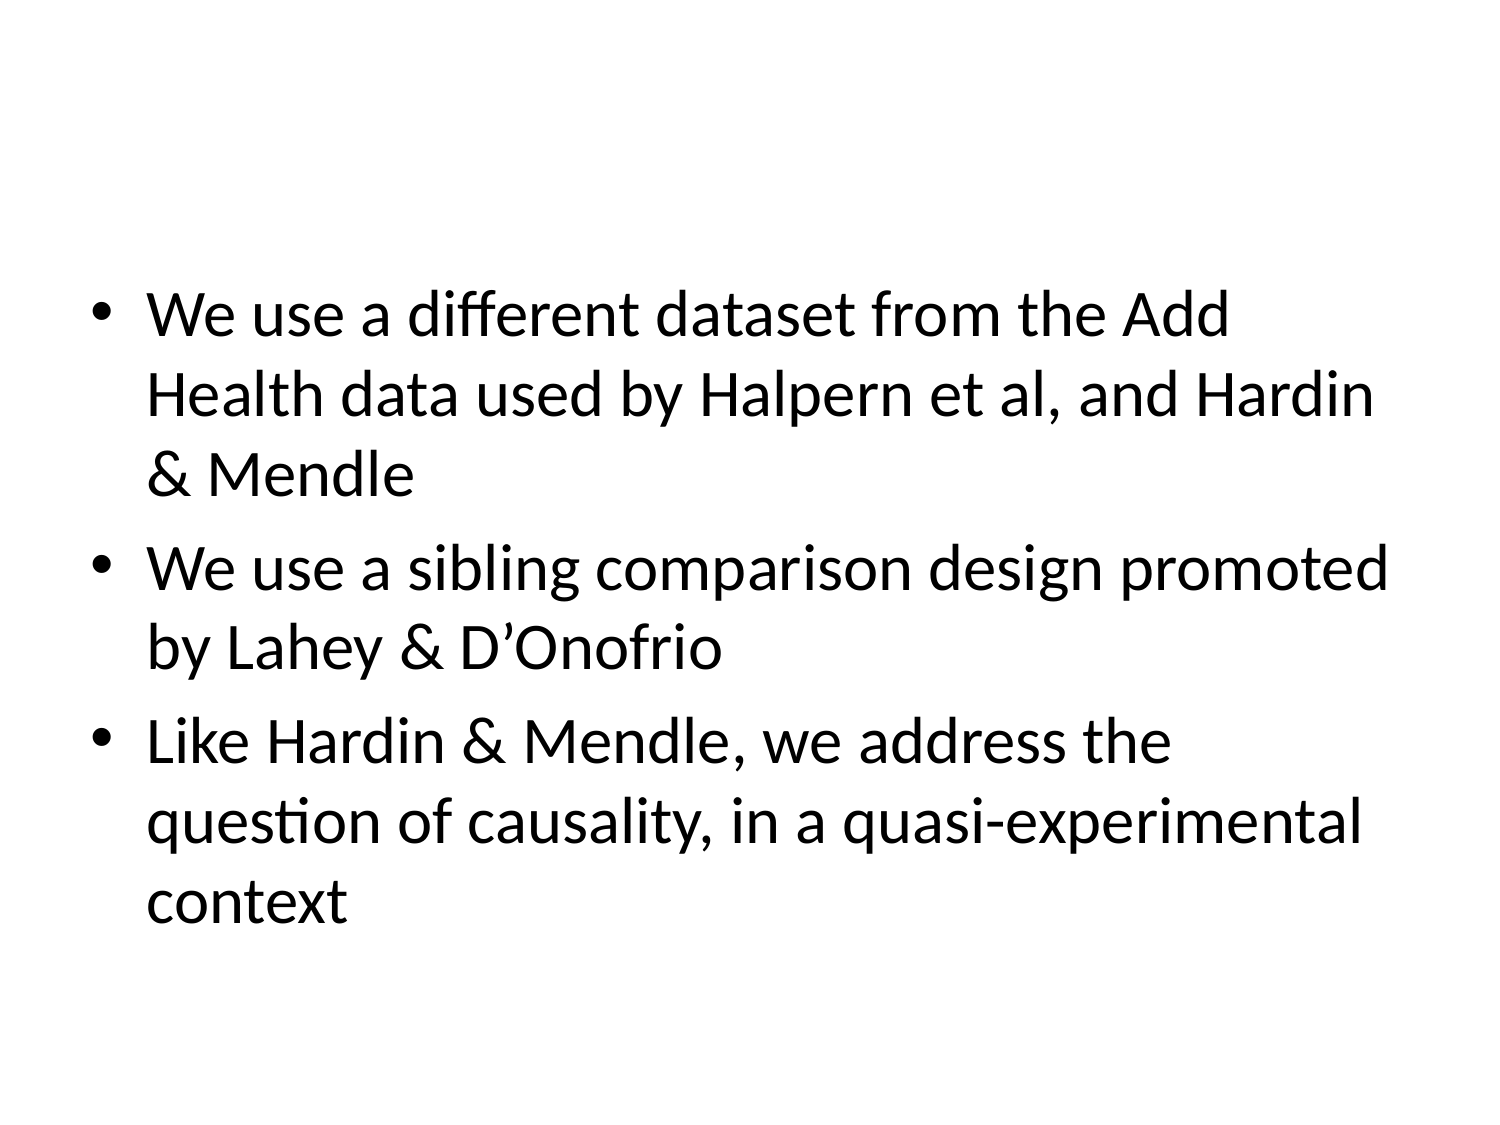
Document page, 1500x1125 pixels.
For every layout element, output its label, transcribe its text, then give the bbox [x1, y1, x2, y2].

list We use a different dataset from the Add Health data used by Halpern et al, and Hardin & Mendle We use a sibling comparison design promoted by Lahey & D’Onofrio Like Hardin & Mendle, we address the question of causality, in a quasi-experimental context [75, 262, 1425, 1005]
